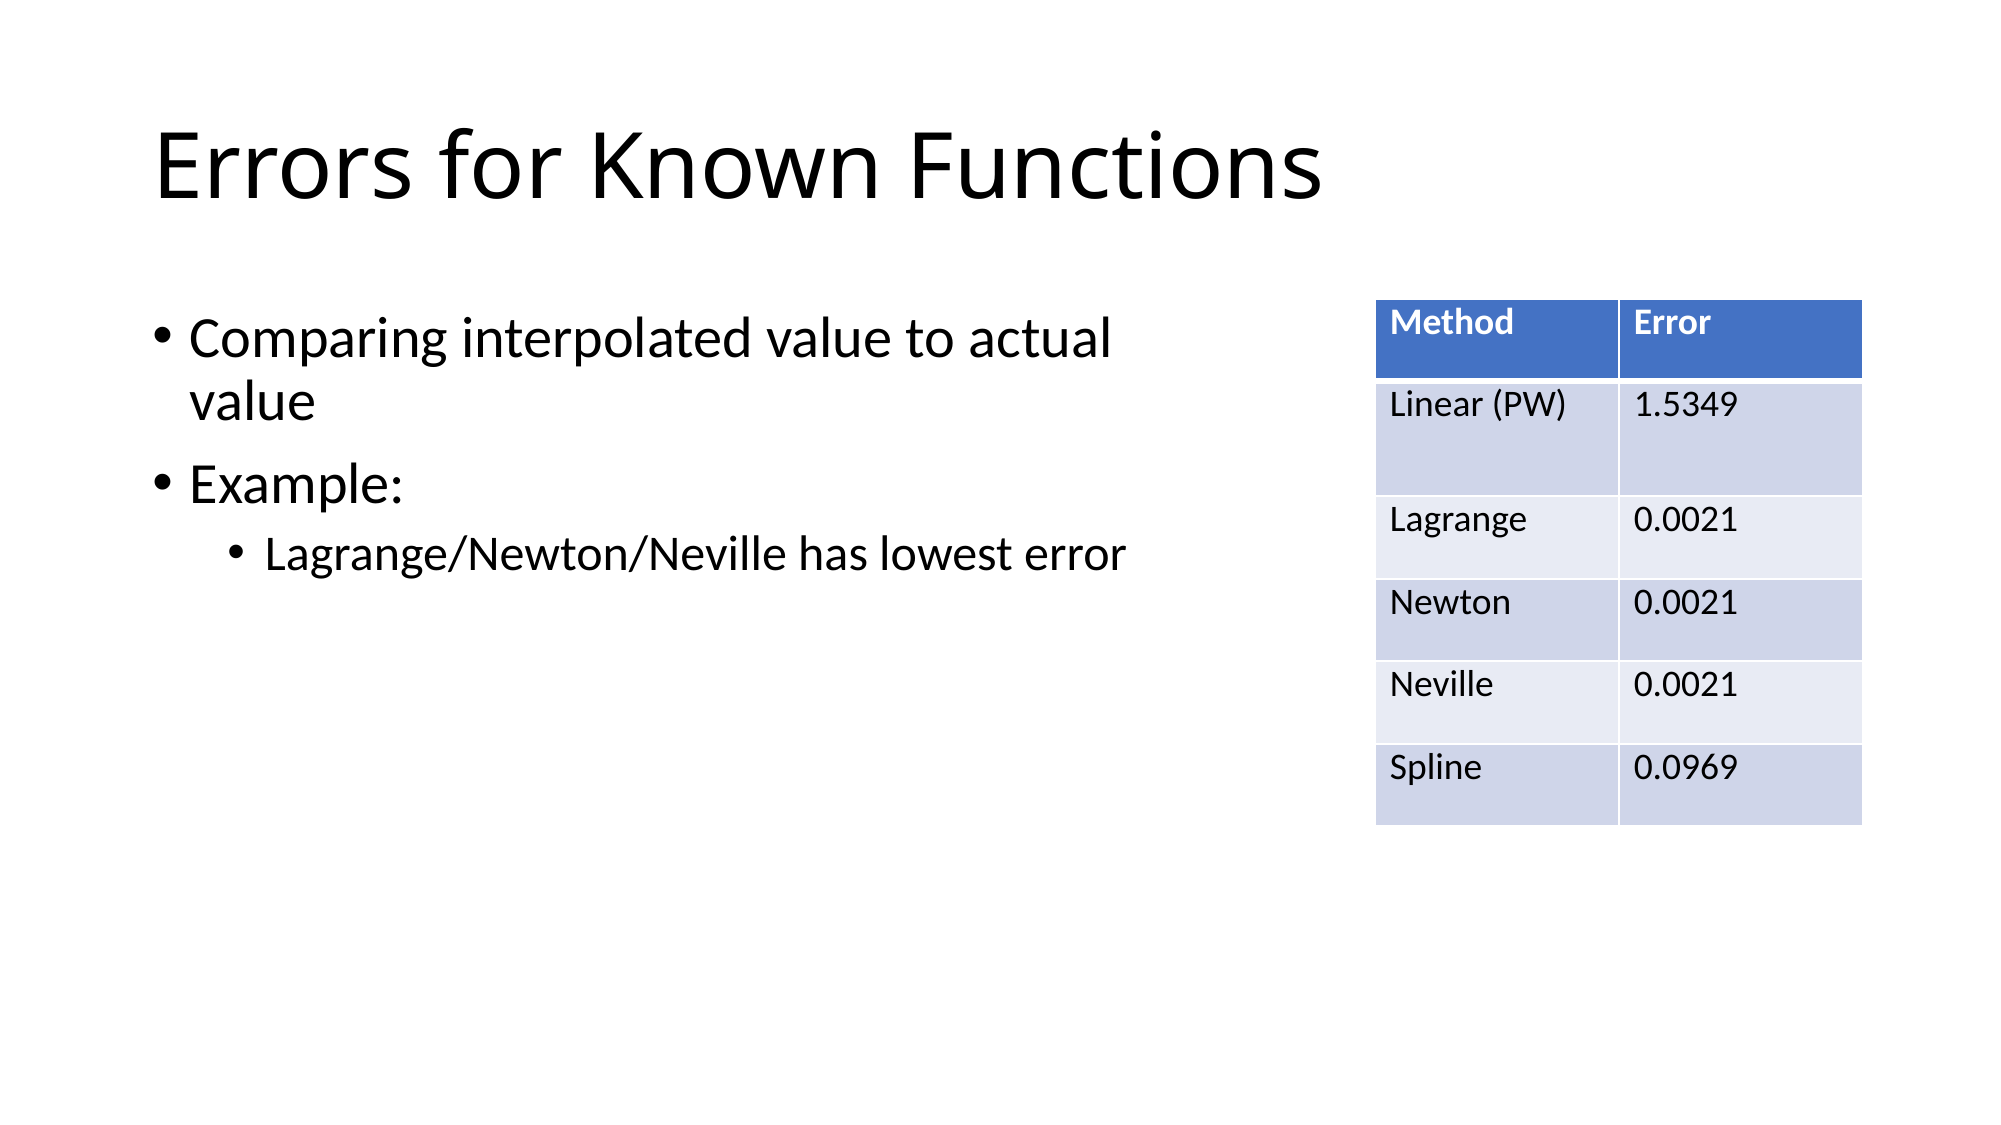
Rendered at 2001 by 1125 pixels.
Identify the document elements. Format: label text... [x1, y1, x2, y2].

table_cell Newton [1376, 580, 1618, 660]
table_header Error [1620, 300, 1862, 378]
table_cell Spline [1376, 745, 1618, 825]
table_cell 0.0021 [1620, 662, 1862, 743]
table_cell 0.0021 [1620, 497, 1862, 578]
table_header Method [1376, 300, 1618, 378]
table_cell Linear (PW) [1376, 384, 1618, 495]
table_cell Neville [1376, 662, 1618, 743]
title Errors for Known Functions [137, 59, 1863, 278]
table_cell 0.0969 [1620, 745, 1862, 825]
table_cell 1.5349 [1620, 384, 1862, 495]
table_cell Lagrange [1376, 497, 1618, 578]
table_cell 0.0021 [1620, 580, 1862, 660]
